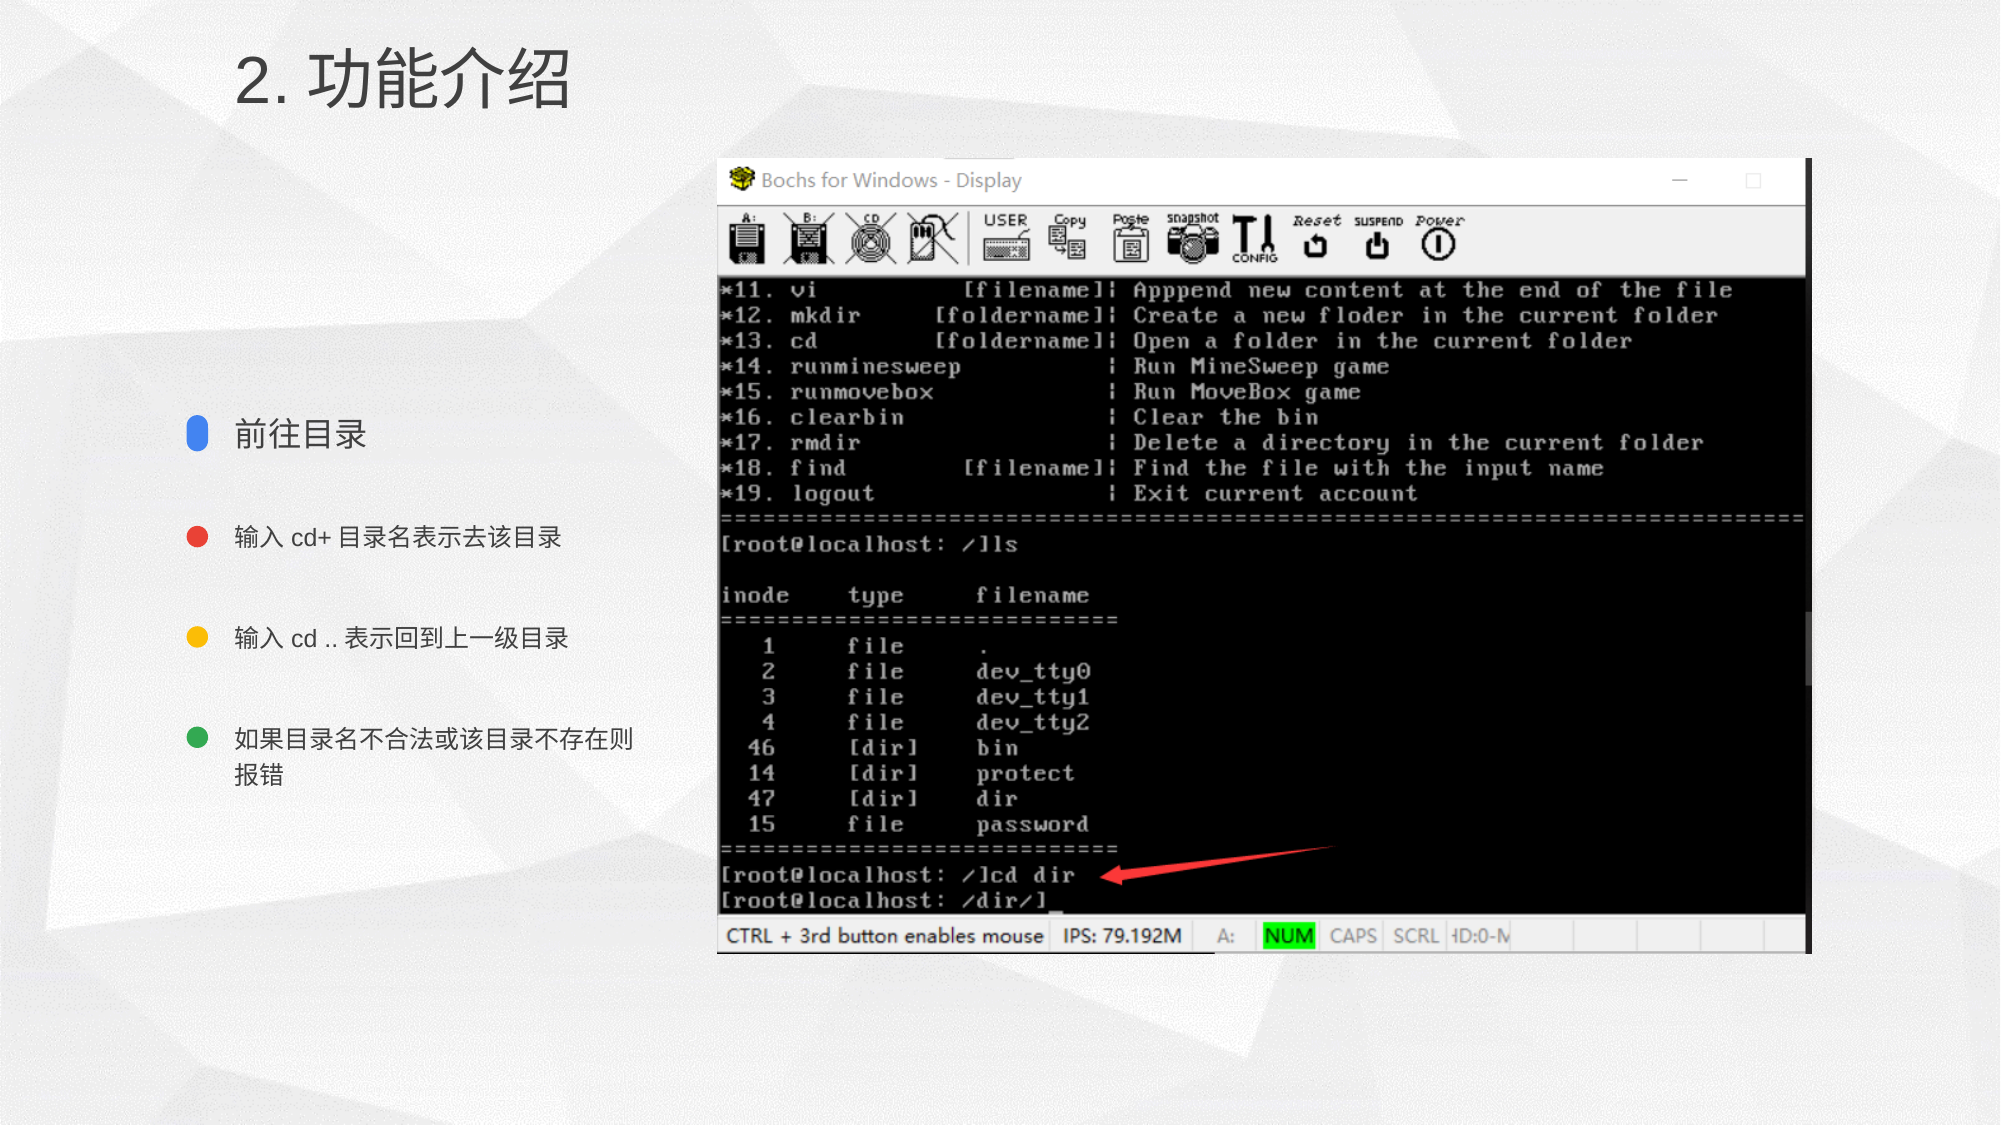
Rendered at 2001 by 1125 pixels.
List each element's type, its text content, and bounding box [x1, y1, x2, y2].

text_box 如果目录名不合法或该目录不存在则报错 [220, 709, 654, 797]
text_box 2.功能介绍 [220, 29, 774, 124]
picture [0, 0, 2001, 1125]
text_box [1812, 370, 1817, 857]
text_box 输入cd+目录名表示去该目录 [220, 507, 653, 559]
text_box [185, 725, 210, 750]
text_box [185, 524, 210, 549]
text_box [185, 625, 210, 649]
text_box 输入cd ..表示回到上一级目录 [220, 608, 654, 660]
text_box 前往目录 [220, 405, 583, 461]
text_box [185, 414, 210, 453]
